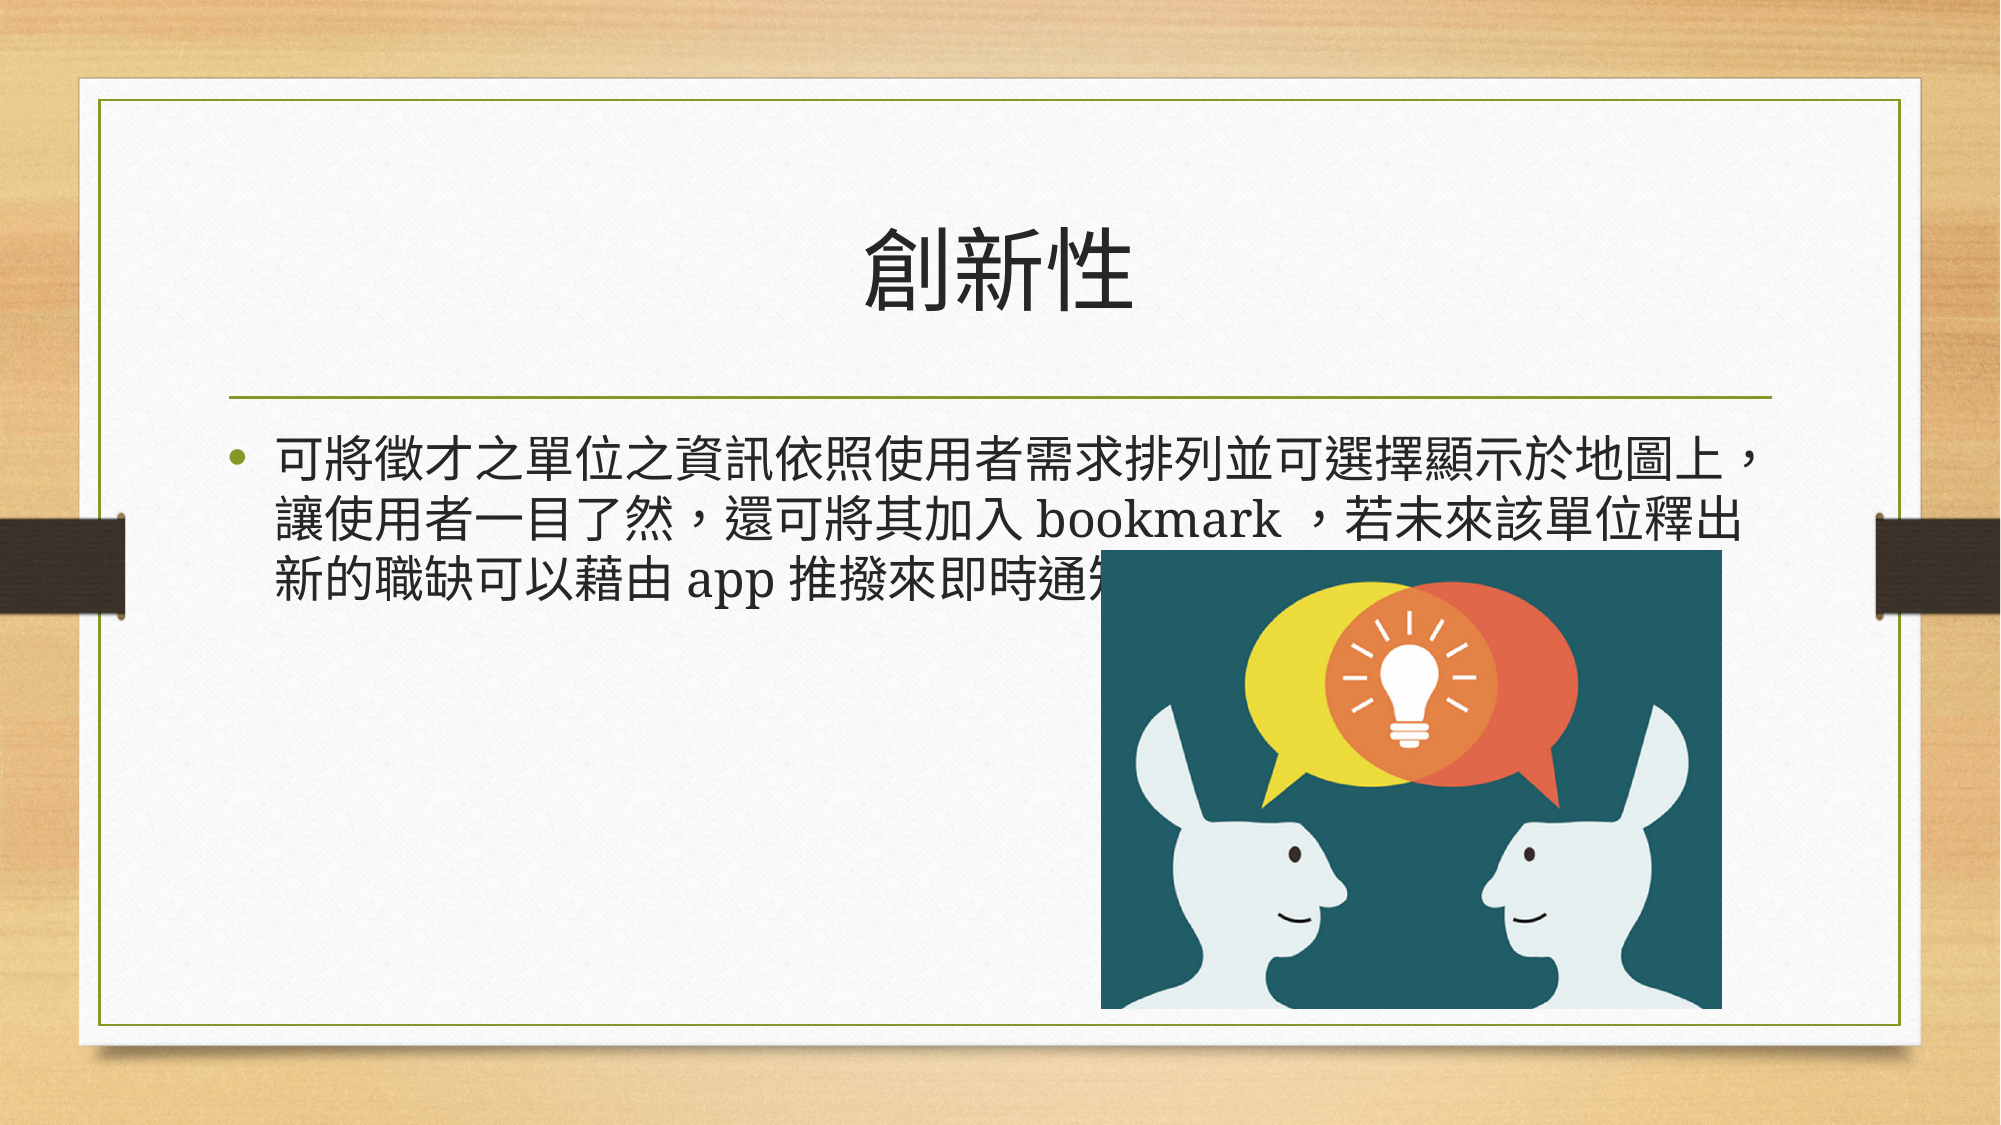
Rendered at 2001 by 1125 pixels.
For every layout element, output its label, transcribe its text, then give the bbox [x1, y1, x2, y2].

picture [0, 0, 2001, 1125]
title 創新性 [212, 161, 1788, 375]
list 可將徵才之單位之資訊依照使用者需求排列並可選擇顯示於地圖上，讓使用者一目了然，還可將其加入bookmark，若未來該單位釋出新的職缺可以藉由app推撥來即時通知。 [212, 419, 1788, 964]
